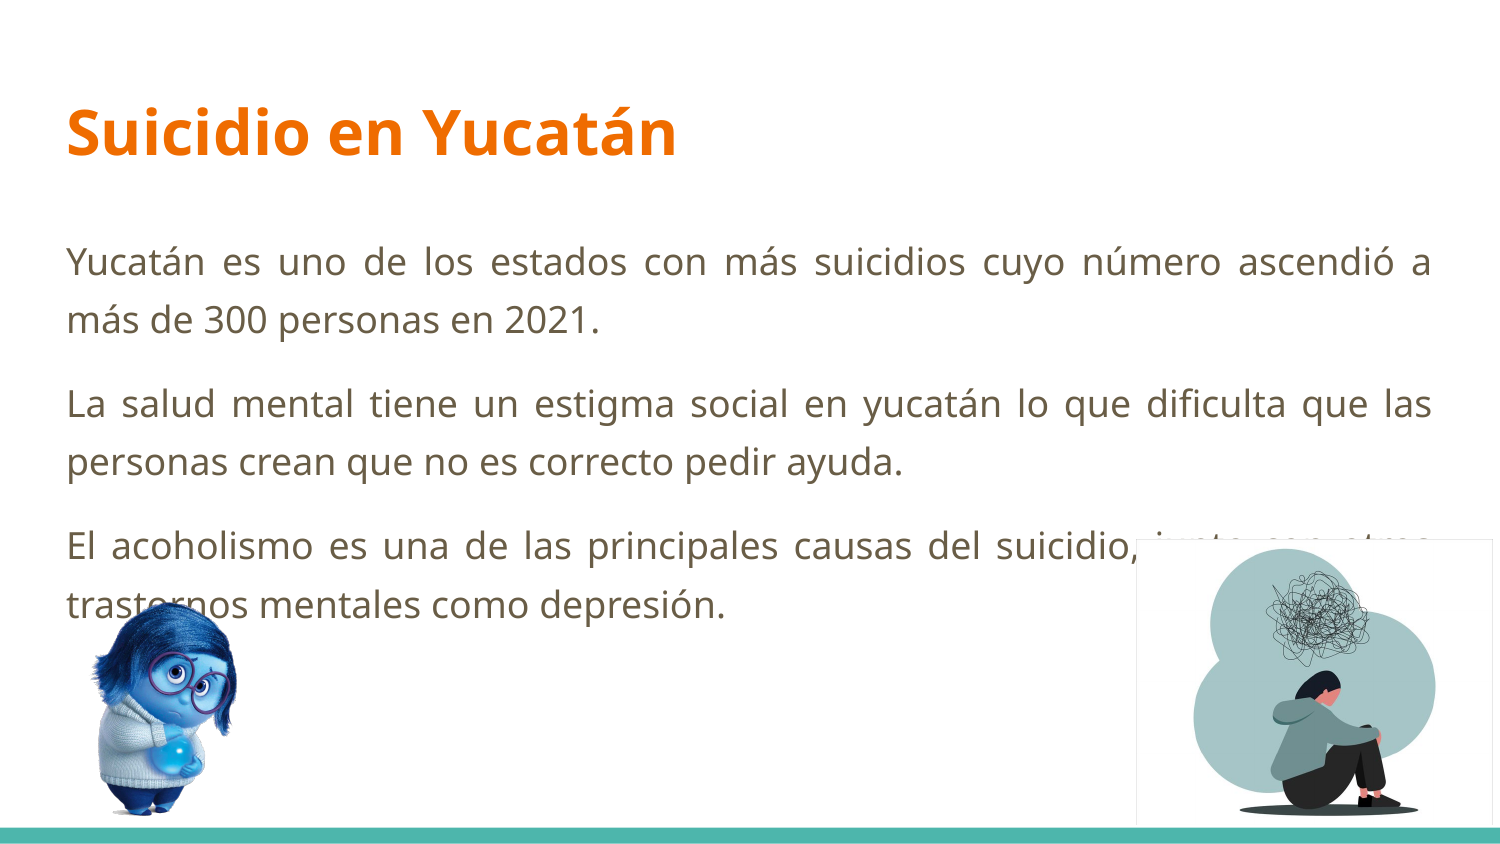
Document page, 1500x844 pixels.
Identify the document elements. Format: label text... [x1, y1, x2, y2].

title Suicidio en Yucatán [51, 72, 1449, 189]
list Yucatán es uno de los estados con más suicidios cuyo número ascendió a más de 300 personas en 2021. La salud mental tiene un estigma social en yucatán lo que dificulta que las personas crean que no es correcto pedir ayuda. El acoholismo es una de las principales causas del suicidio, junto con otros trastornos mentales como depresión. [51, 212, 1449, 755]
picture [1135, 539, 1493, 825]
picture [73, 594, 252, 817]
